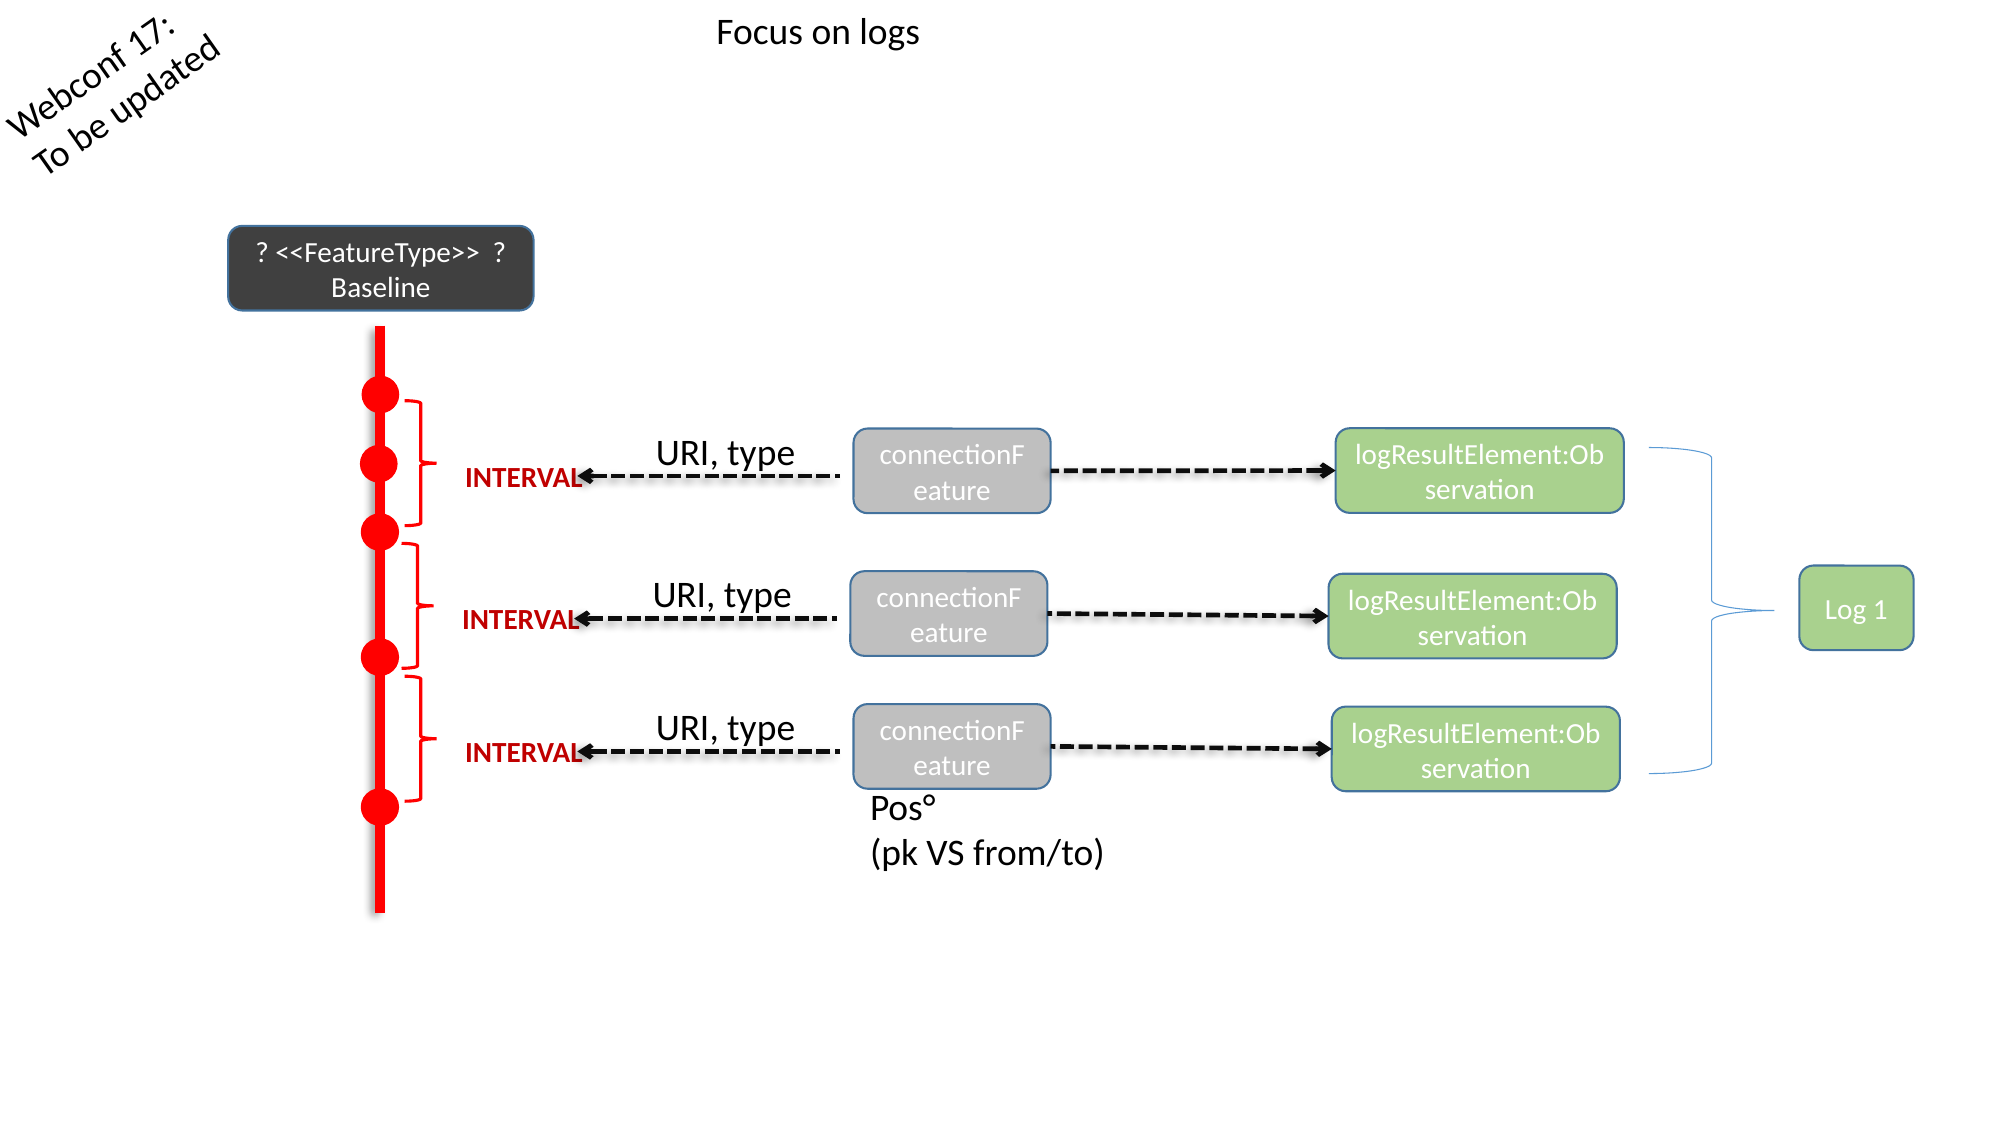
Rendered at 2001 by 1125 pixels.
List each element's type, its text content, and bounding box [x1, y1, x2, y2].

text_box INTERVAL [450, 450, 598, 501]
text_box logResultElement:Observation [1327, 572, 1618, 660]
text_box Focus on logs [701, 0, 936, 60]
text_box [1648, 446, 1775, 775]
text_box Log 1 [1798, 564, 1915, 652]
text_box INTERVAL [447, 593, 595, 643]
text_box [1047, 613, 1329, 617]
text_box [401, 542, 434, 669]
text_box URI, type [640, 695, 811, 751]
text_box connectionFeature [852, 703, 1052, 790]
text_box Pos° (pk VS from/to) [855, 775, 1120, 926]
text_box URI, type [640, 420, 811, 475]
text_box [404, 675, 437, 802]
text_box logResultElement:Observation [1334, 427, 1625, 514]
text_box URI, type [637, 619, 807, 623]
text_box connectionFeature [852, 427, 1052, 515]
text_box URI, type [637, 563, 807, 618]
text_box INTERVAL [450, 726, 598, 776]
text_box logResultElement:Observation [1330, 705, 1621, 793]
text_box ? <<FeatureType>> ? Baseline [227, 224, 535, 312]
text_box URI, type [640, 752, 811, 756]
text_box connectionFeature [849, 570, 1049, 657]
text_box Webconf 17: To be updated [0, 0, 244, 200]
text_box URI, type [640, 477, 811, 481]
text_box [360, 375, 400, 826]
text_box [404, 400, 437, 527]
